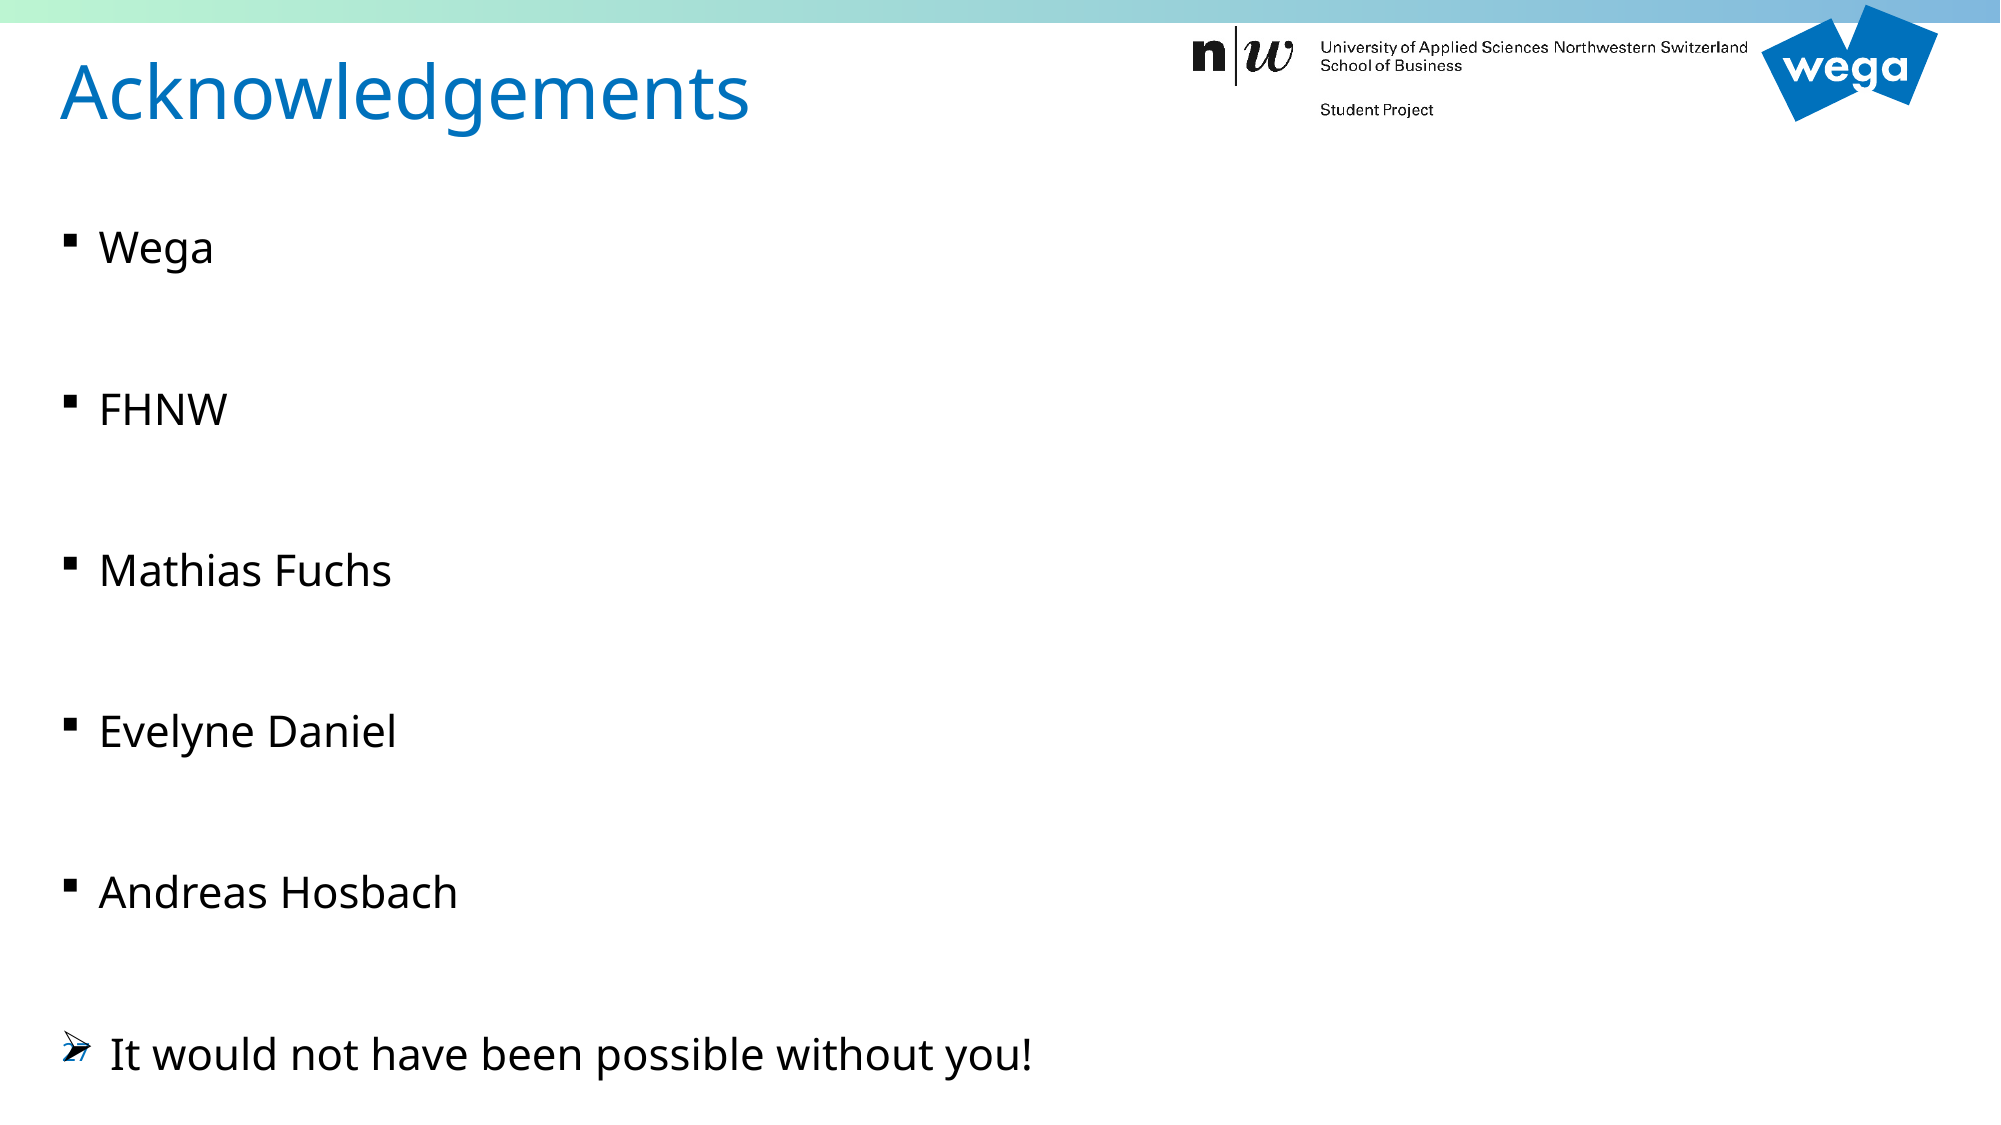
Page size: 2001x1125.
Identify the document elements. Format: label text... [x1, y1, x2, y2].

picture [1193, 26, 1747, 118]
list Wega FHNW Mathias Fuchs Evelyne Daniel Andreas Hosbach It would not have been possible without you! [60, 220, 1942, 1014]
title Acknowledgements [60, 44, 1863, 149]
slide_number 27 [61, 1036, 185, 1061]
